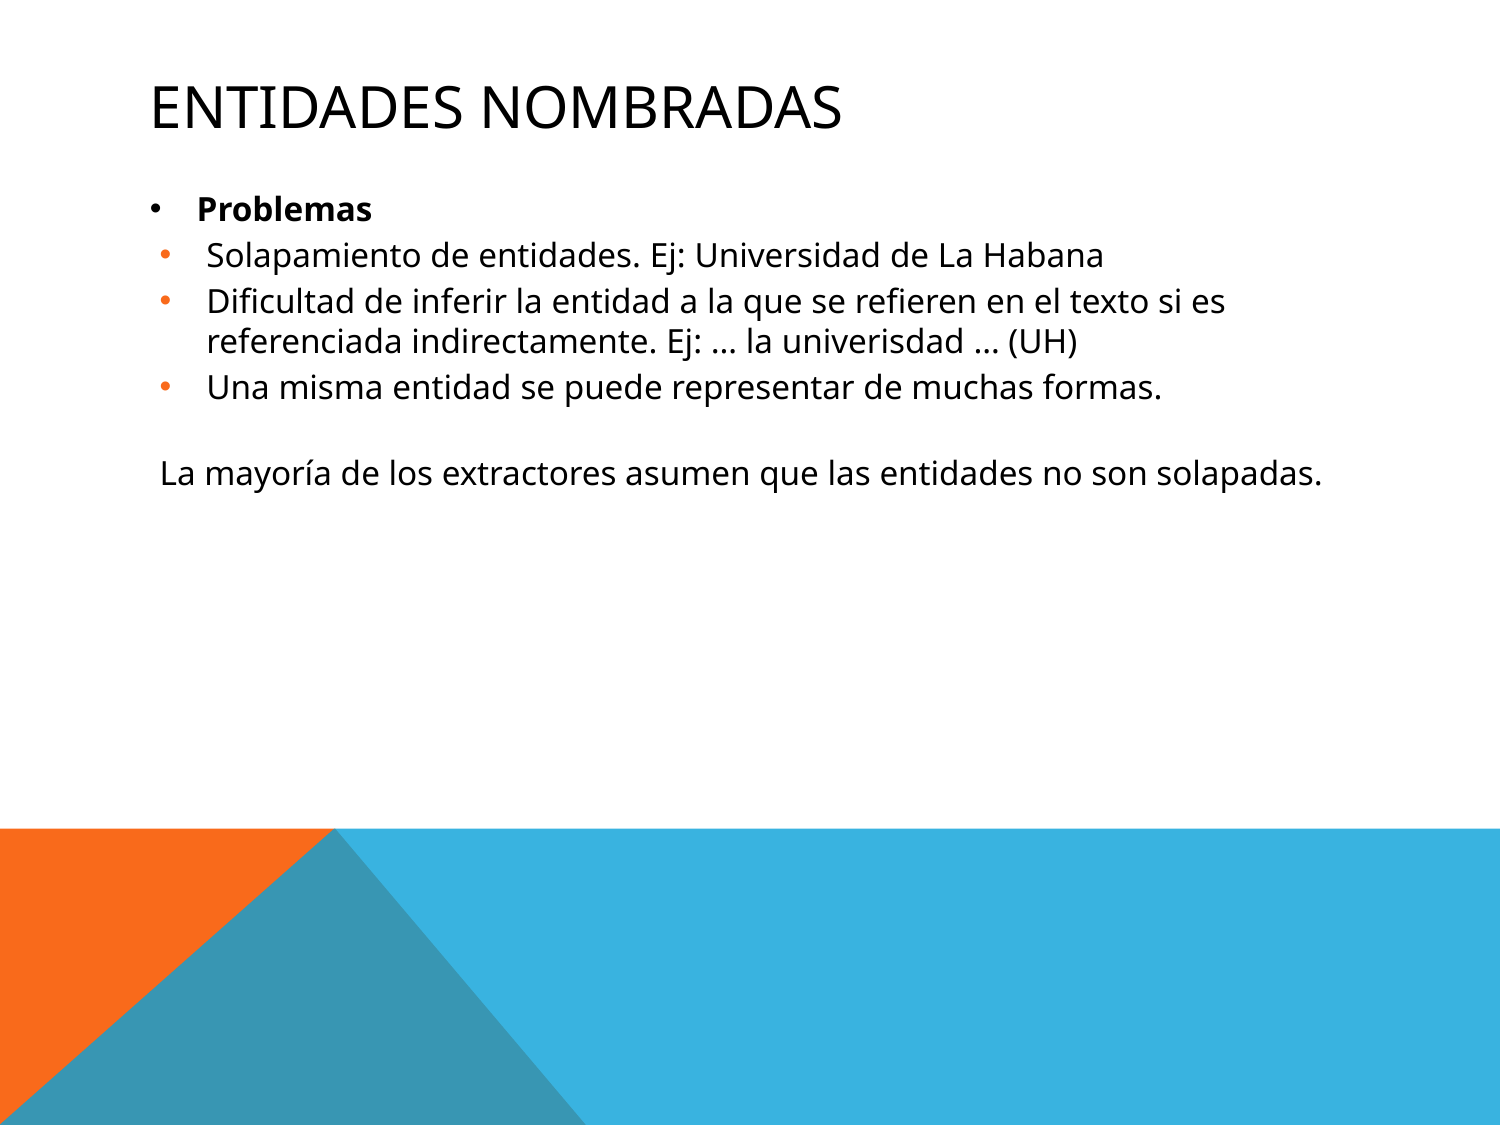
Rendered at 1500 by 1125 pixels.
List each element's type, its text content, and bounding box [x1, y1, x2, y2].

text_box Problemas Solapamiento de entidades. Ej: Universidad de La Habana Dificultad de inferir la entidad a la que se refieren en el texto si es referenciada indirectamente. Ej: … la univerisdad … (UH) Una misma entidad se puede representar de muchas formas. La mayoría de los extractores asumen que las entidades no son solapadas. [135, 180, 1369, 768]
text_box Entidades Nombradas [135, 60, 1369, 150]
